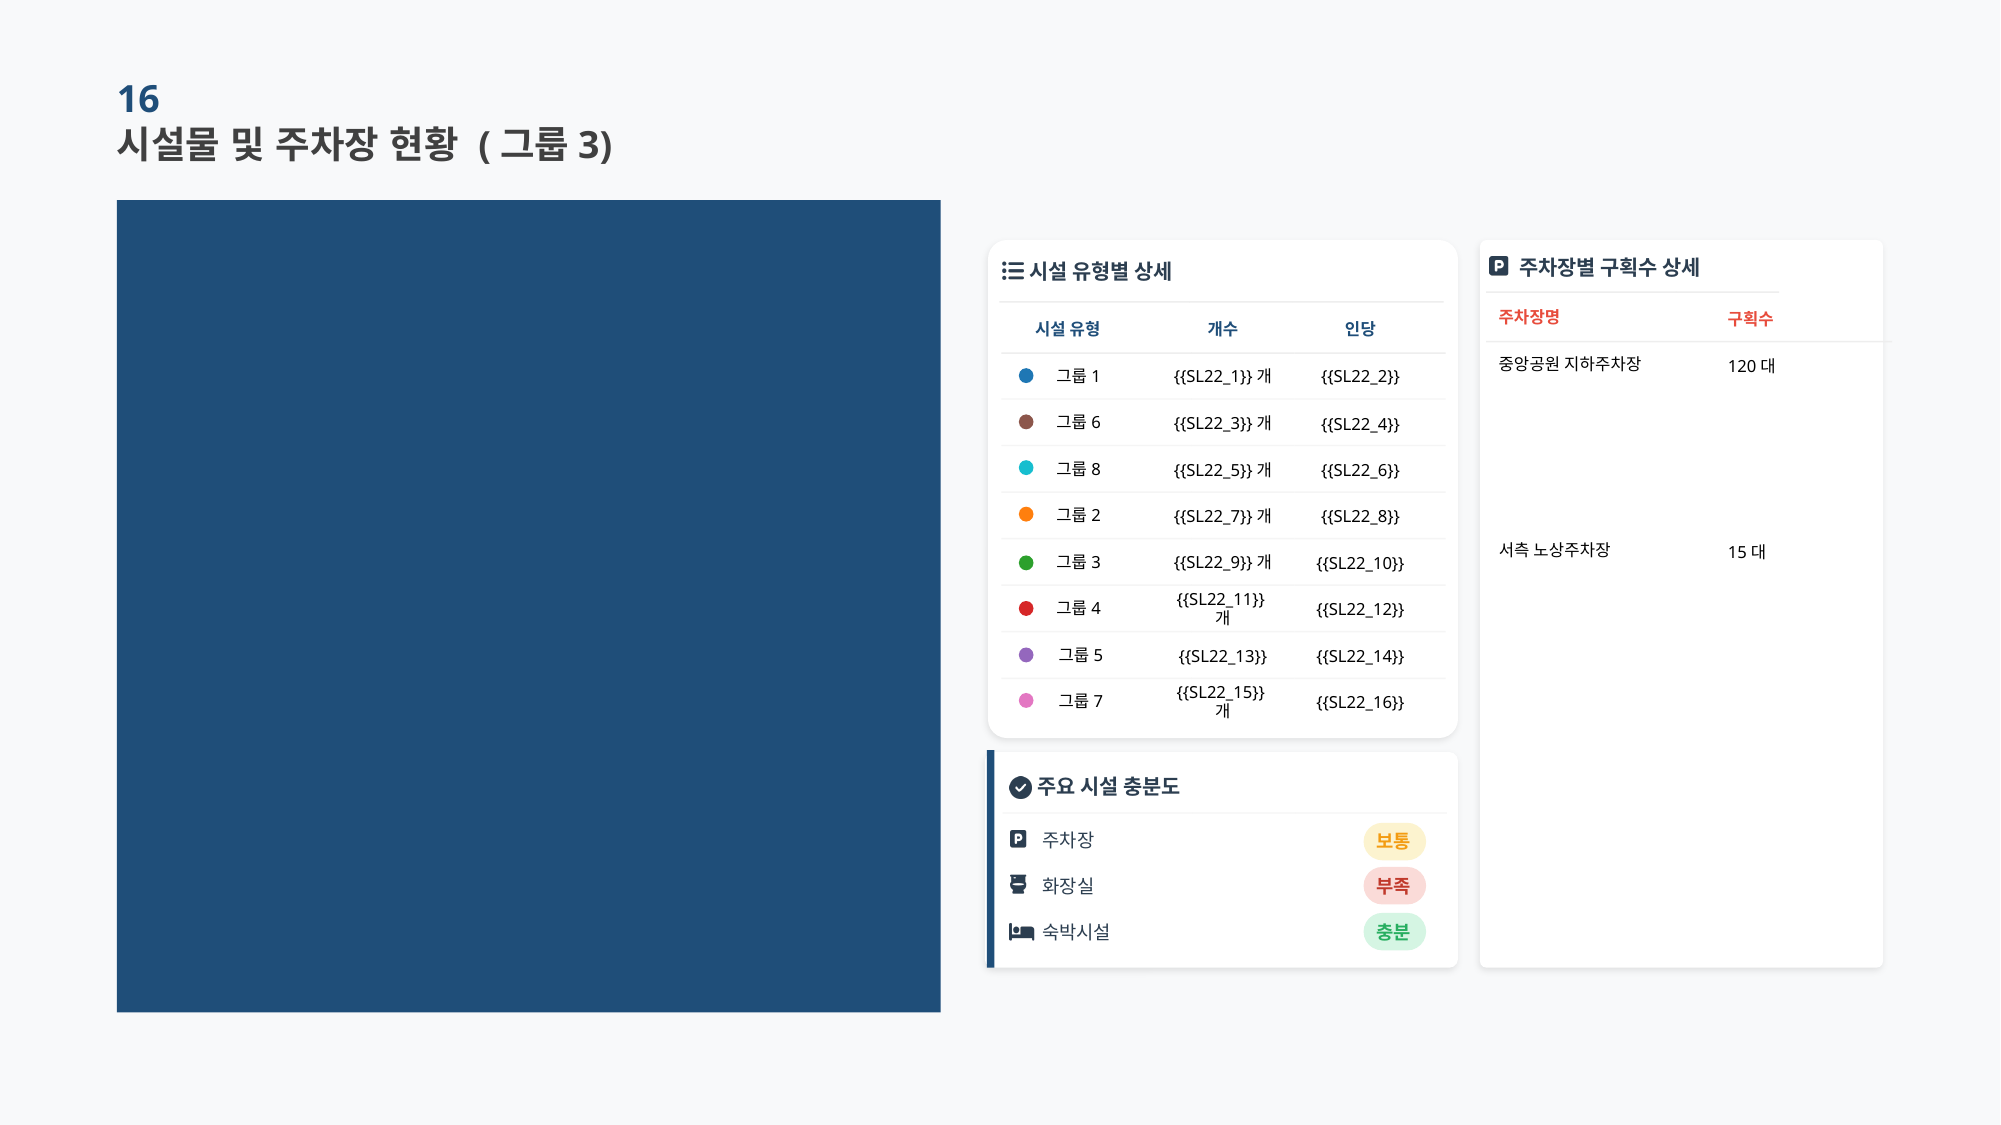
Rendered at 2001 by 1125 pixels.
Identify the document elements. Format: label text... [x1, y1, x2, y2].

text_box [116, 200, 941, 1013]
text_box [1018, 555, 1034, 571]
text_box 개수 [1199, 316, 1246, 342]
text_box [1018, 368, 1034, 384]
text_box 그룹1 [1039, 362, 1118, 388]
picture [1009, 873, 1027, 895]
picture [1001, 259, 1024, 282]
text_box {{SL22_9}}개 [1171, 549, 1275, 575]
text_box {{SL22_15}}개 [1171, 688, 1275, 714]
text_box 인당 [1324, 316, 1397, 342]
text_box 구획수 [1727, 306, 1790, 332]
picture [1009, 776, 1032, 799]
text_box [1018, 460, 1034, 476]
text_box [1363, 912, 1418, 951]
text_box 16 [116, 66, 796, 129]
text_box 120대 [1727, 353, 1787, 379]
text_box 주차장별 구획수 상세 [1519, 251, 1725, 283]
text_box [1018, 414, 1034, 430]
text_box {{SL22_16}} [1308, 689, 1413, 715]
text_box 화장실 [1042, 870, 1114, 901]
text_box {{SL22_12}} [1308, 596, 1413, 622]
text_box 보통 [1375, 825, 1429, 856]
text_box {{SL22_4}} [1308, 411, 1413, 437]
text_box {{SL22_14}} [1308, 643, 1413, 669]
text_box [1479, 239, 1884, 968]
text_box [987, 239, 1459, 739]
text_box 그룹3 [1039, 549, 1118, 575]
text_box [1363, 866, 1418, 905]
text_box [986, 750, 995, 968]
text_box 부족 [1375, 870, 1429, 901]
text_box {{SL22_3}}개 [1171, 410, 1275, 436]
text_box [1018, 601, 1034, 616]
text_box {{SL22_1}}개 [1171, 362, 1275, 388]
text_box [1363, 822, 1420, 861]
text_box [1018, 692, 1034, 708]
text_box [995, 752, 1459, 968]
text_box 숙박시설 [1042, 916, 1133, 947]
text_box 그룹7 [1039, 688, 1123, 714]
text_box 서측 노상주차장 [1498, 537, 1631, 563]
text_box 그룹8 [1039, 456, 1118, 482]
text_box 시설물 및 주차장 현황 (그룹3) [116, 112, 941, 175]
text_box [1018, 506, 1034, 522]
text_box {{SL22_5}}개 [1171, 456, 1275, 482]
text_box 충분 [1375, 916, 1429, 947]
text_box [1018, 647, 1034, 663]
text_box 15대 [1727, 539, 1777, 565]
text_box 중앙공원 지하주차장 [1498, 351, 1662, 377]
text_box {{SL22_11}}개 [1171, 595, 1275, 621]
picture [1009, 828, 1027, 849]
text_box 주요 시설 충분도 [1037, 770, 1248, 803]
text_box 시설 유형별 상세 [1030, 256, 1197, 288]
text_box {{SL22_10}} [1308, 550, 1413, 576]
text_box 주차장 [1042, 824, 1114, 855]
text_box 그룹5 [1039, 642, 1123, 668]
text_box 주차장명 [1498, 304, 1578, 330]
text_box 그룹6 [1039, 409, 1118, 435]
text_box {{SL22_8}} [1308, 503, 1413, 529]
text_box {{SL22_13}} [1171, 643, 1275, 669]
picture [1489, 254, 1509, 277]
text_box 그룹2 [1039, 502, 1118, 528]
picture [1009, 921, 1035, 942]
text_box 그룹4 [1039, 595, 1118, 621]
text_box {{SL22_2}} [1308, 363, 1413, 389]
text_box 시설 유형 [1013, 316, 1122, 342]
text_box {{SL22_7}}개 [1171, 503, 1275, 529]
text_box {{SL22_6}} [1308, 457, 1413, 483]
